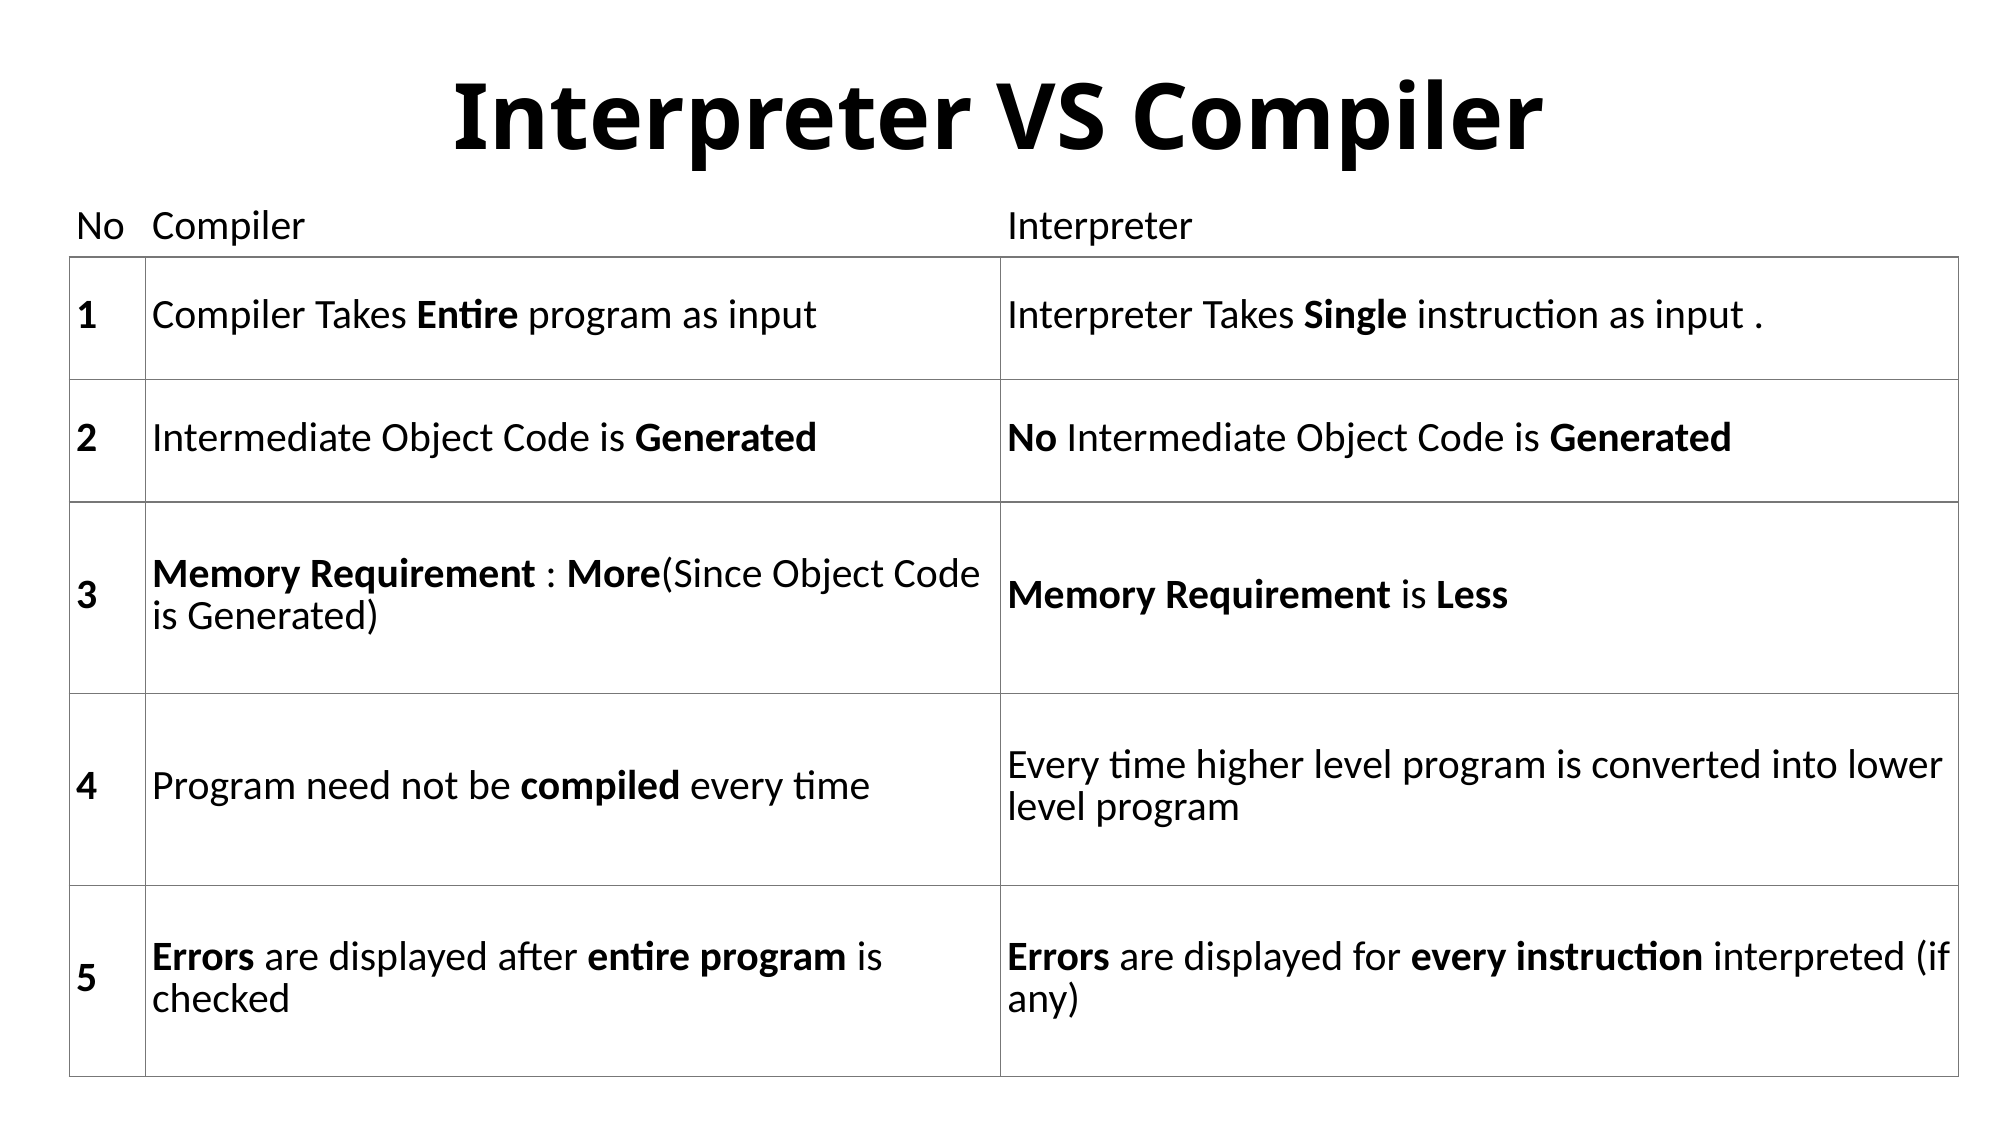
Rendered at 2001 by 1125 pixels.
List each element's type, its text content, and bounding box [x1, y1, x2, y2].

table_cell Intermediate Object Code is Generated [146, 380, 1000, 501]
table_header Interpreter [1001, 202, 1959, 256]
table_cell 1 [70, 258, 145, 379]
table_cell Memory Requirement : More(Since Object Code is Generated) [146, 503, 1000, 693]
table_cell Compiler Takes Entire program as input [146, 258, 1000, 379]
table_cell No Intermediate Object Code is Generated [1001, 380, 1958, 501]
table_cell Every time higher level program is converted into lower level program [1001, 694, 1958, 885]
table_cell Program need not be compiled every time [146, 694, 1000, 885]
title Interpreter VS Compiler [137, 59, 1863, 180]
table_cell Memory Requirement is Less [1001, 503, 1958, 693]
table_cell 5 [70, 886, 145, 1076]
table_header No [69, 202, 145, 256]
table_cell Errors are displayed for every instruction interpreted (if any) [1001, 886, 1958, 1076]
table_cell 3 [70, 503, 145, 693]
table_cell Errors are displayed after entire program is checked [146, 886, 1000, 1076]
table_header Compiler [145, 202, 1001, 256]
table_cell Interpreter Takes Single instruction as input . [1001, 258, 1958, 379]
table_cell 4 [70, 694, 145, 885]
table_cell 2 [70, 380, 145, 501]
